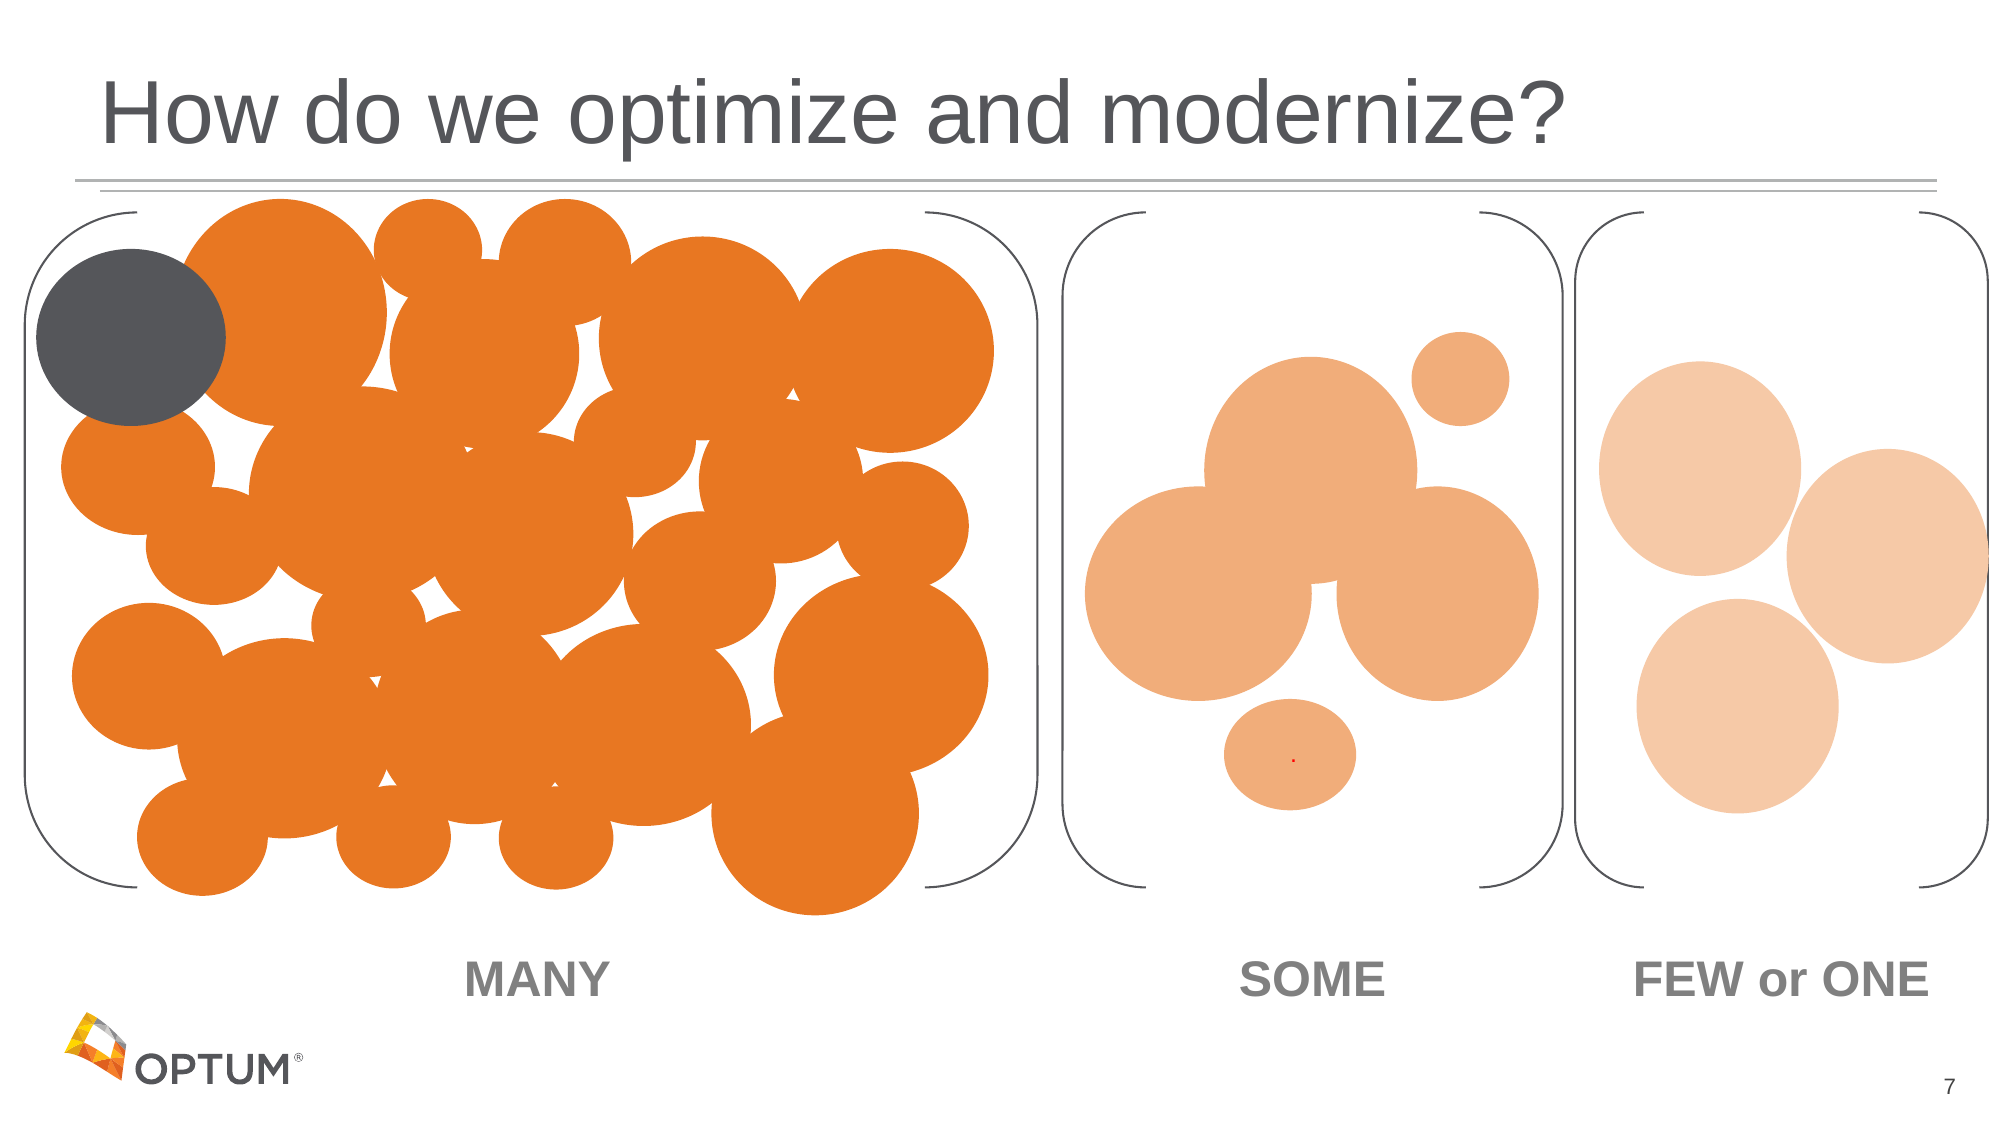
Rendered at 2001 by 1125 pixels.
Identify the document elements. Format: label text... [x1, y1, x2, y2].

text_box [363, 280, 407, 390]
text_box [540, 318, 612, 440]
text_box [573, 390, 696, 498]
text_box [1336, 486, 1539, 701]
text_box . [1224, 698, 1357, 811]
text_box [466, 212, 523, 259]
text_box [336, 785, 451, 889]
text_box [574, 805, 743, 888]
text_box [1786, 448, 1989, 664]
text_box [711, 716, 919, 916]
text_box [607, 211, 1039, 888]
text_box [380, 771, 395, 786]
text_box [24, 211, 322, 888]
text_box [1084, 486, 1312, 701]
title How do we optimize and modernize? [99, 12, 1900, 163]
text_box [598, 236, 807, 441]
text_box [145, 487, 278, 605]
text_box 7 [1943, 1069, 1966, 1102]
text_box FEW or ONE [1600, 945, 1963, 1015]
text_box [1574, 211, 1989, 888]
text_box [413, 577, 459, 622]
text_box SOME [1149, 945, 1476, 1015]
text_box [311, 573, 426, 678]
text_box [373, 198, 483, 302]
text_box [498, 786, 614, 890]
text_box MANY [374, 945, 700, 1015]
text_box [407, 821, 538, 888]
text_box [1411, 331, 1510, 427]
text_box [1599, 361, 1802, 576]
text_box [838, 461, 969, 585]
text_box [371, 677, 380, 686]
text_box [435, 432, 634, 636]
text_box [71, 602, 226, 750]
text_box [1636, 598, 1839, 814]
text_box [793, 248, 994, 453]
text_box [389, 259, 580, 448]
text_box [373, 609, 561, 825]
text_box [332, 212, 390, 254]
text_box [773, 573, 989, 777]
text_box [536, 623, 751, 826]
text_box [1204, 356, 1418, 584]
text_box [698, 398, 864, 564]
text_box [248, 386, 476, 594]
text_box [543, 581, 639, 659]
text_box [137, 778, 268, 896]
text_box [36, 248, 226, 426]
text_box [61, 412, 215, 536]
text_box [177, 638, 386, 839]
text_box [1061, 211, 1564, 888]
text_box [623, 511, 777, 650]
text_box [184, 198, 387, 426]
text_box [237, 827, 380, 888]
text_box [498, 198, 632, 327]
